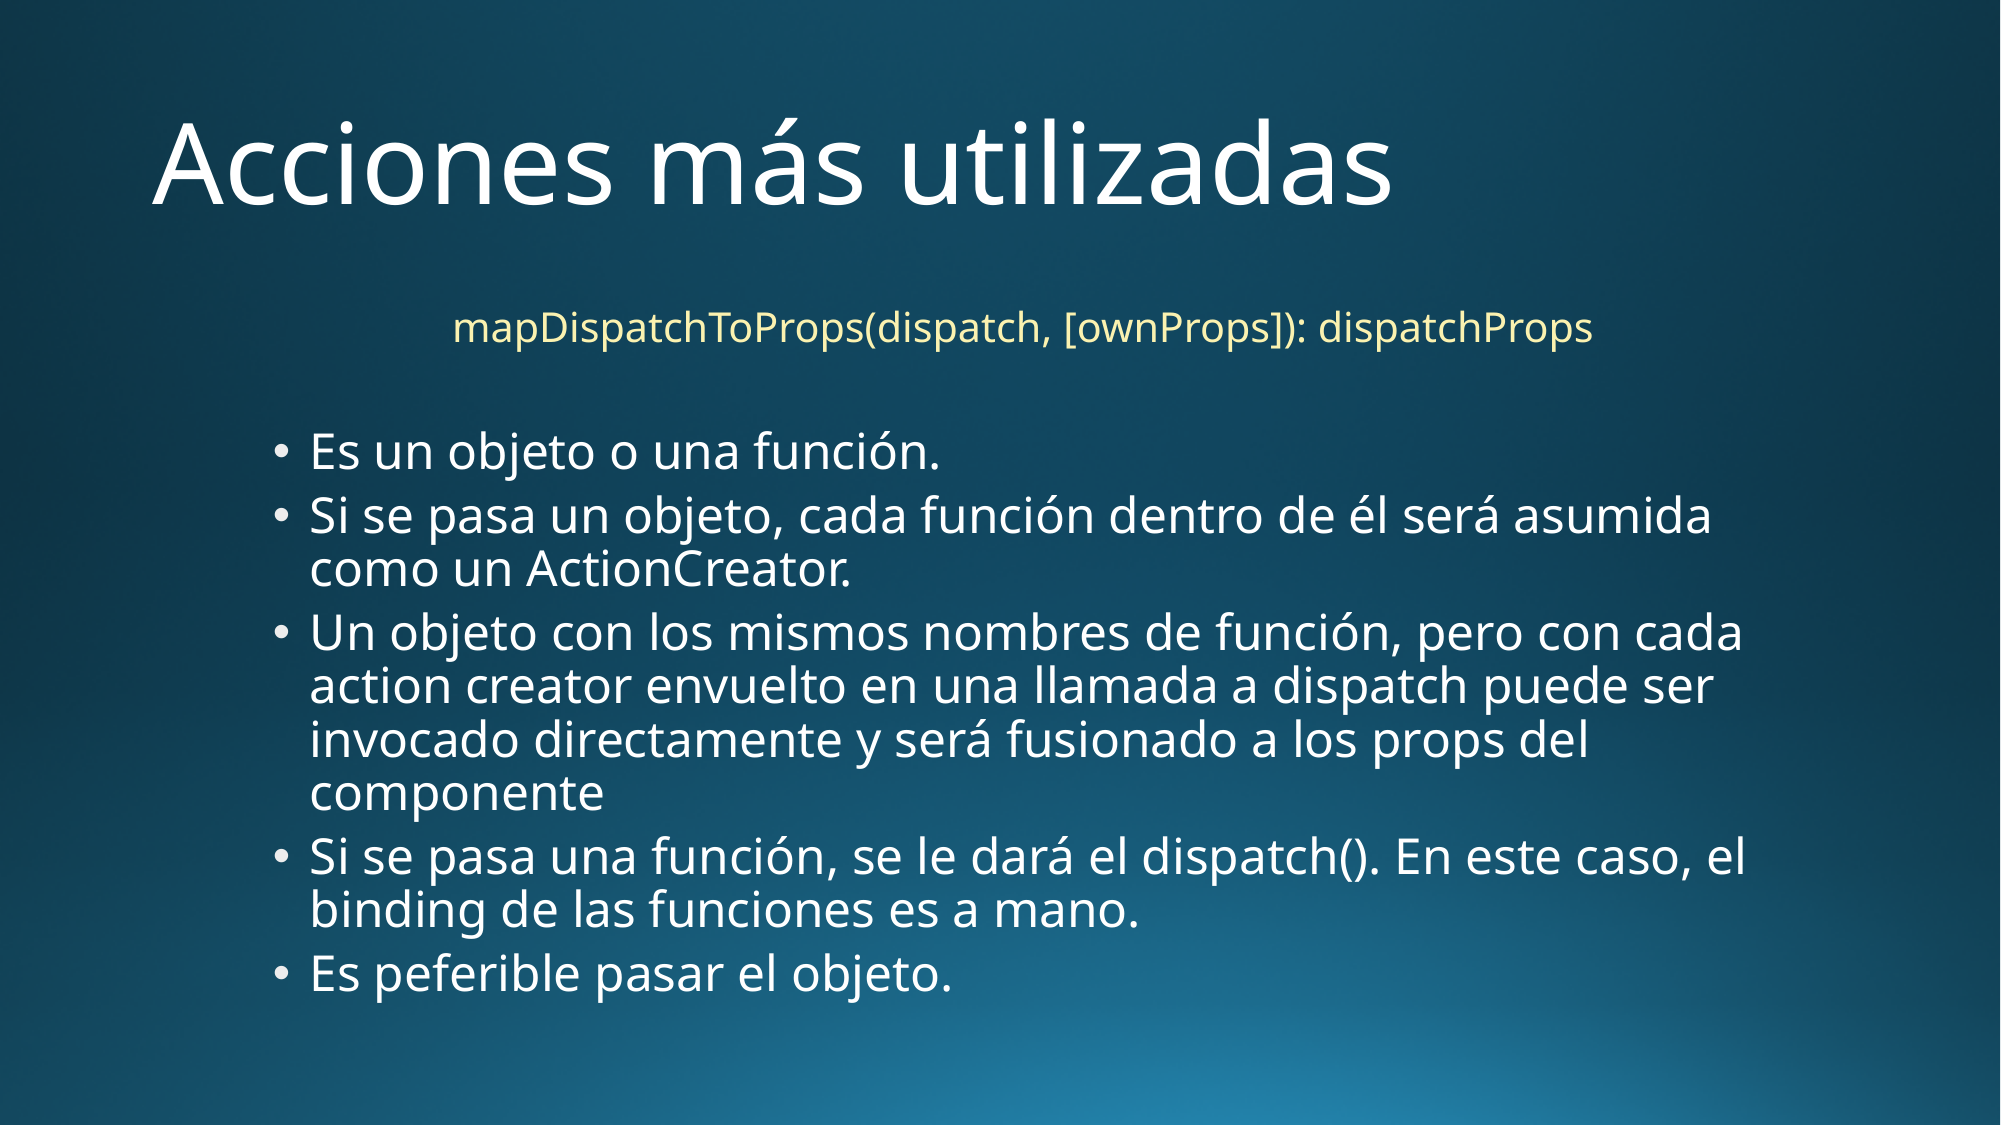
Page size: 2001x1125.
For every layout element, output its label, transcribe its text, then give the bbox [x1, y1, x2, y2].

title Acciones más utilizadas [137, 59, 1863, 278]
picture [0, 0, 2001, 1125]
list mapDispatchToProps(dispatch, [ownProps]): dispatchProps Es un objeto o una función. Si se pasa un objeto, cada función dentro de él será asumida como un ActionCreator. Un objeto con los mismos nombres de función, pero con cada action creator envuelto en una llamada a dispatch puede ser invocado directamente y será fusionado a los props del componente Si se pasa una función, se le dará el dispatch(). En este caso, el binding de las funciones es a mano. Es peferible pasar el objeto. [183, 299, 1863, 1014]
